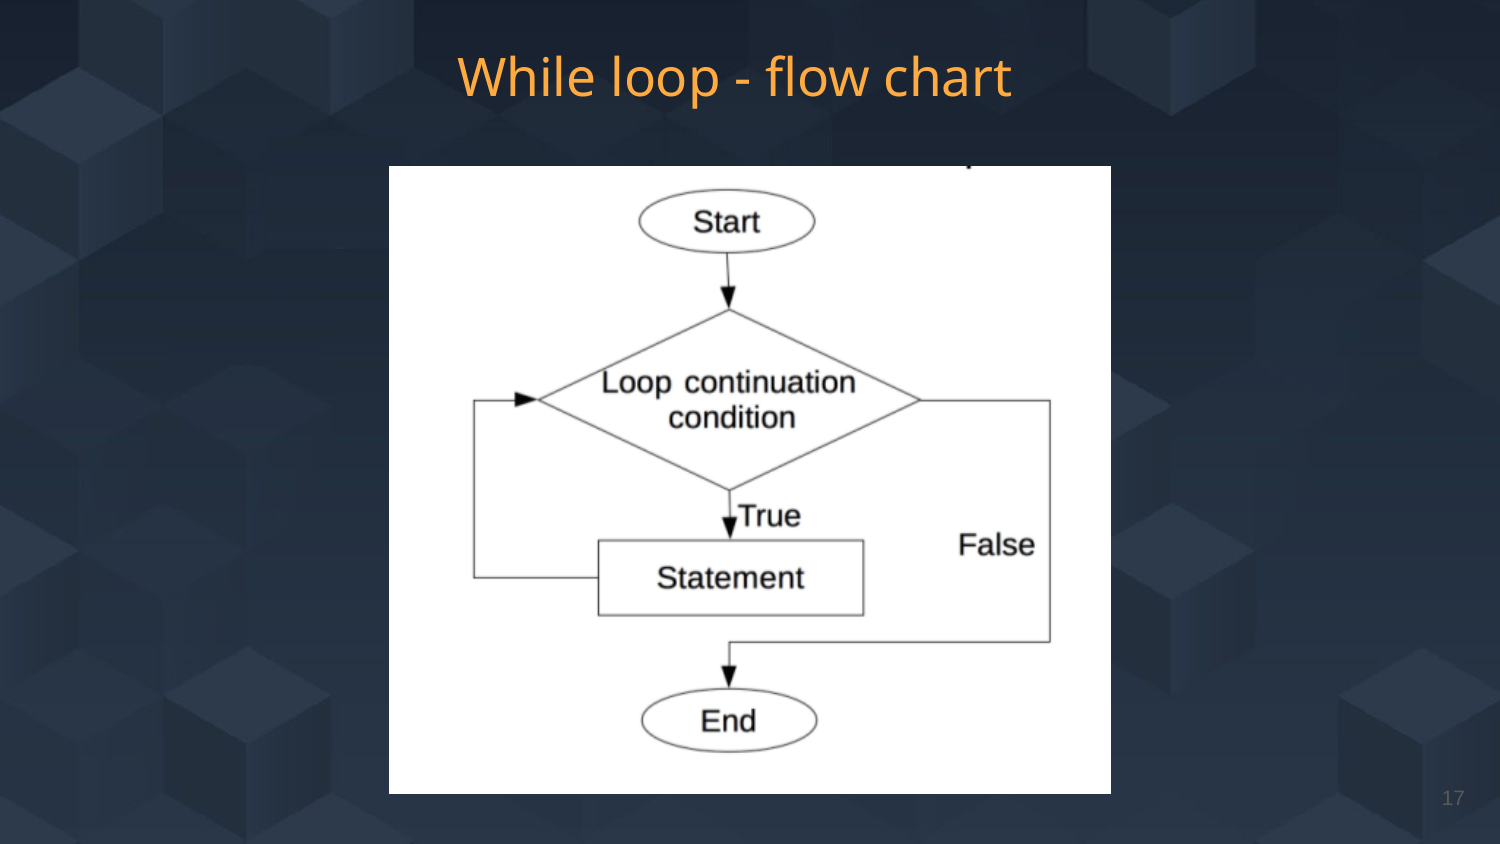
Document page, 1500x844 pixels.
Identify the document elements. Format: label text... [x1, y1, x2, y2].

picture [0, 0, 1500, 844]
slide_number ‹#› [1389, 764, 1480, 830]
title While loop - flow chart [43, 28, 1427, 123]
